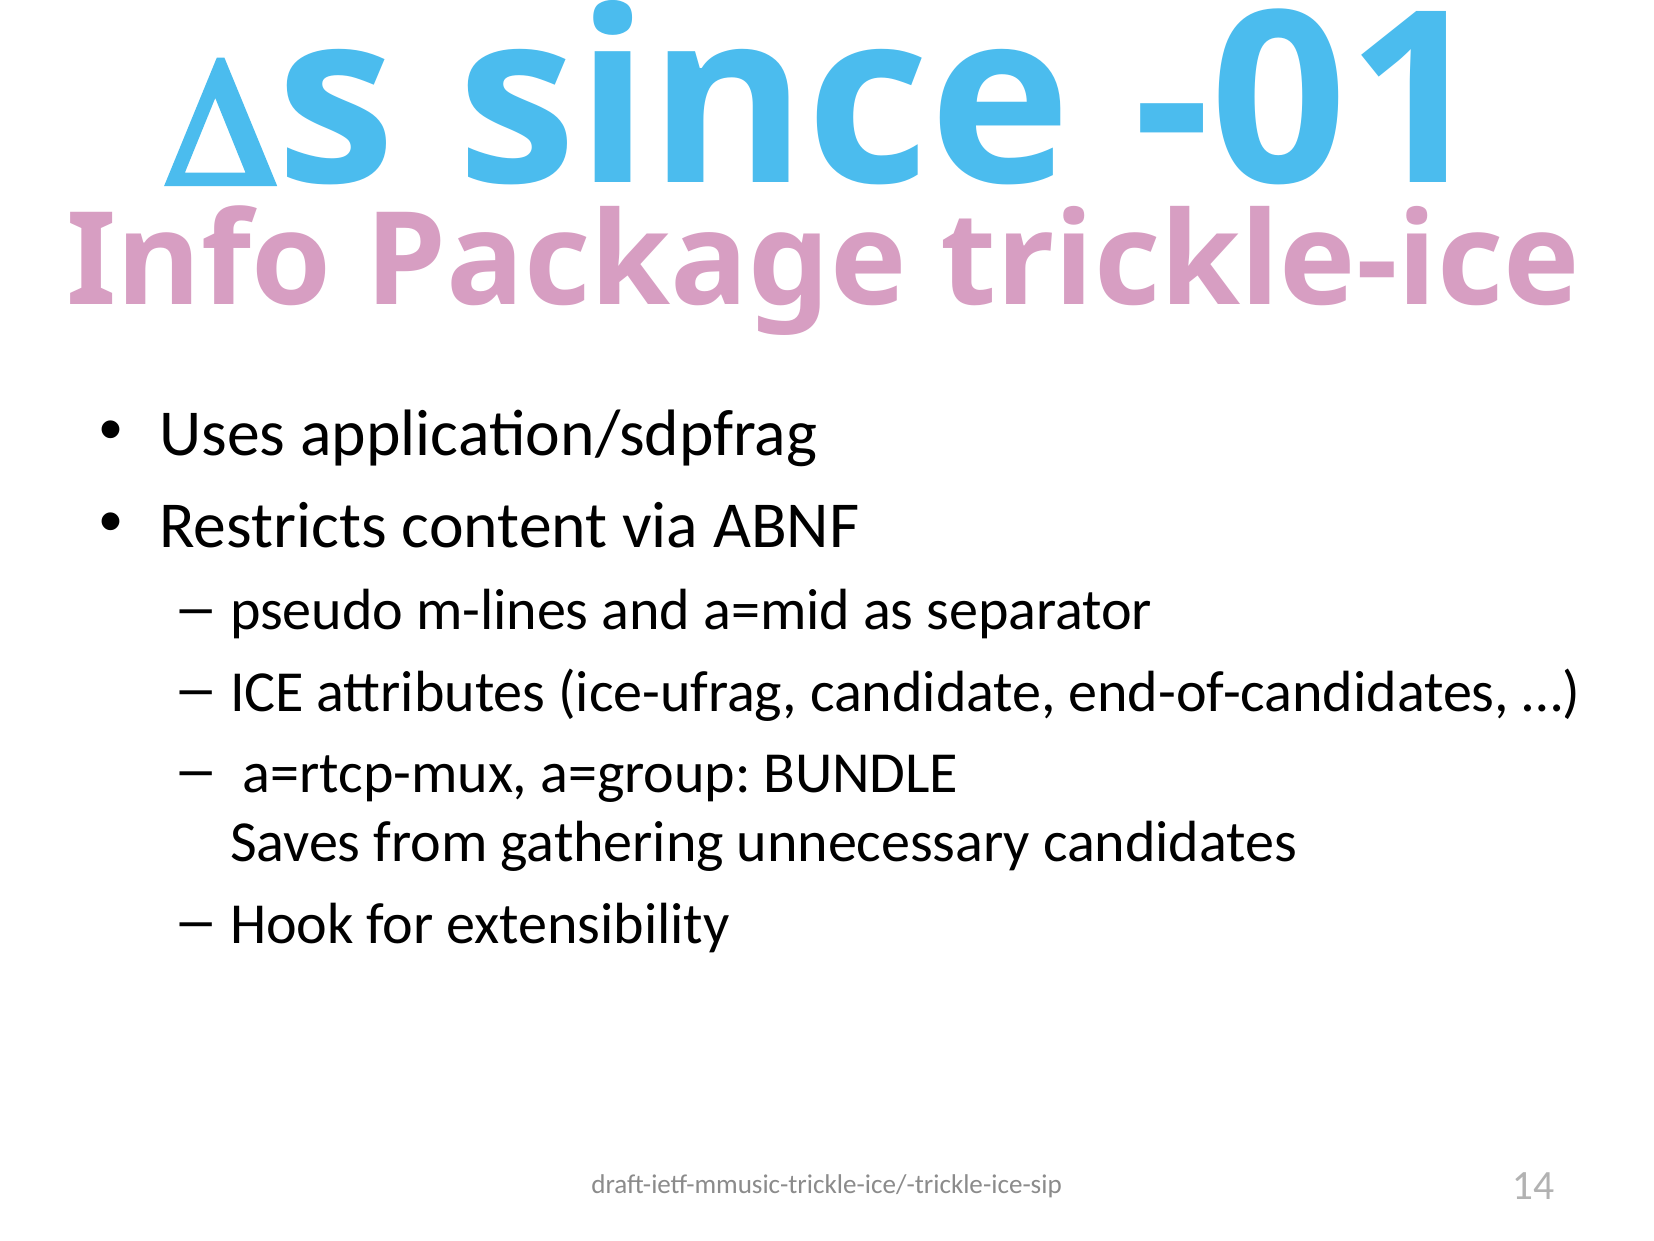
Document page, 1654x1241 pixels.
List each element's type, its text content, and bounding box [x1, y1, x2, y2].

text_box Info Package trickle-ice [41, 167, 1608, 339]
slide_number 14 [1185, 1149, 1571, 1216]
list Uses application/sdpfrag Restricts content via ABNF pseudo m-lines and a=mid as separator ICE attributes (ice-ufrag, candidate, end-of-candidates, …) a=rtcp-mux, a=group: BUNDLE Saves from gathering unnecessary candidates Hook for extensibility [82, 339, 1608, 1108]
text_box Ds since -01 [137, 0, 1511, 239]
footer draft-ietf-mmusic-trickle-ice/-trickle-ice-sip [526, 1149, 1127, 1216]
